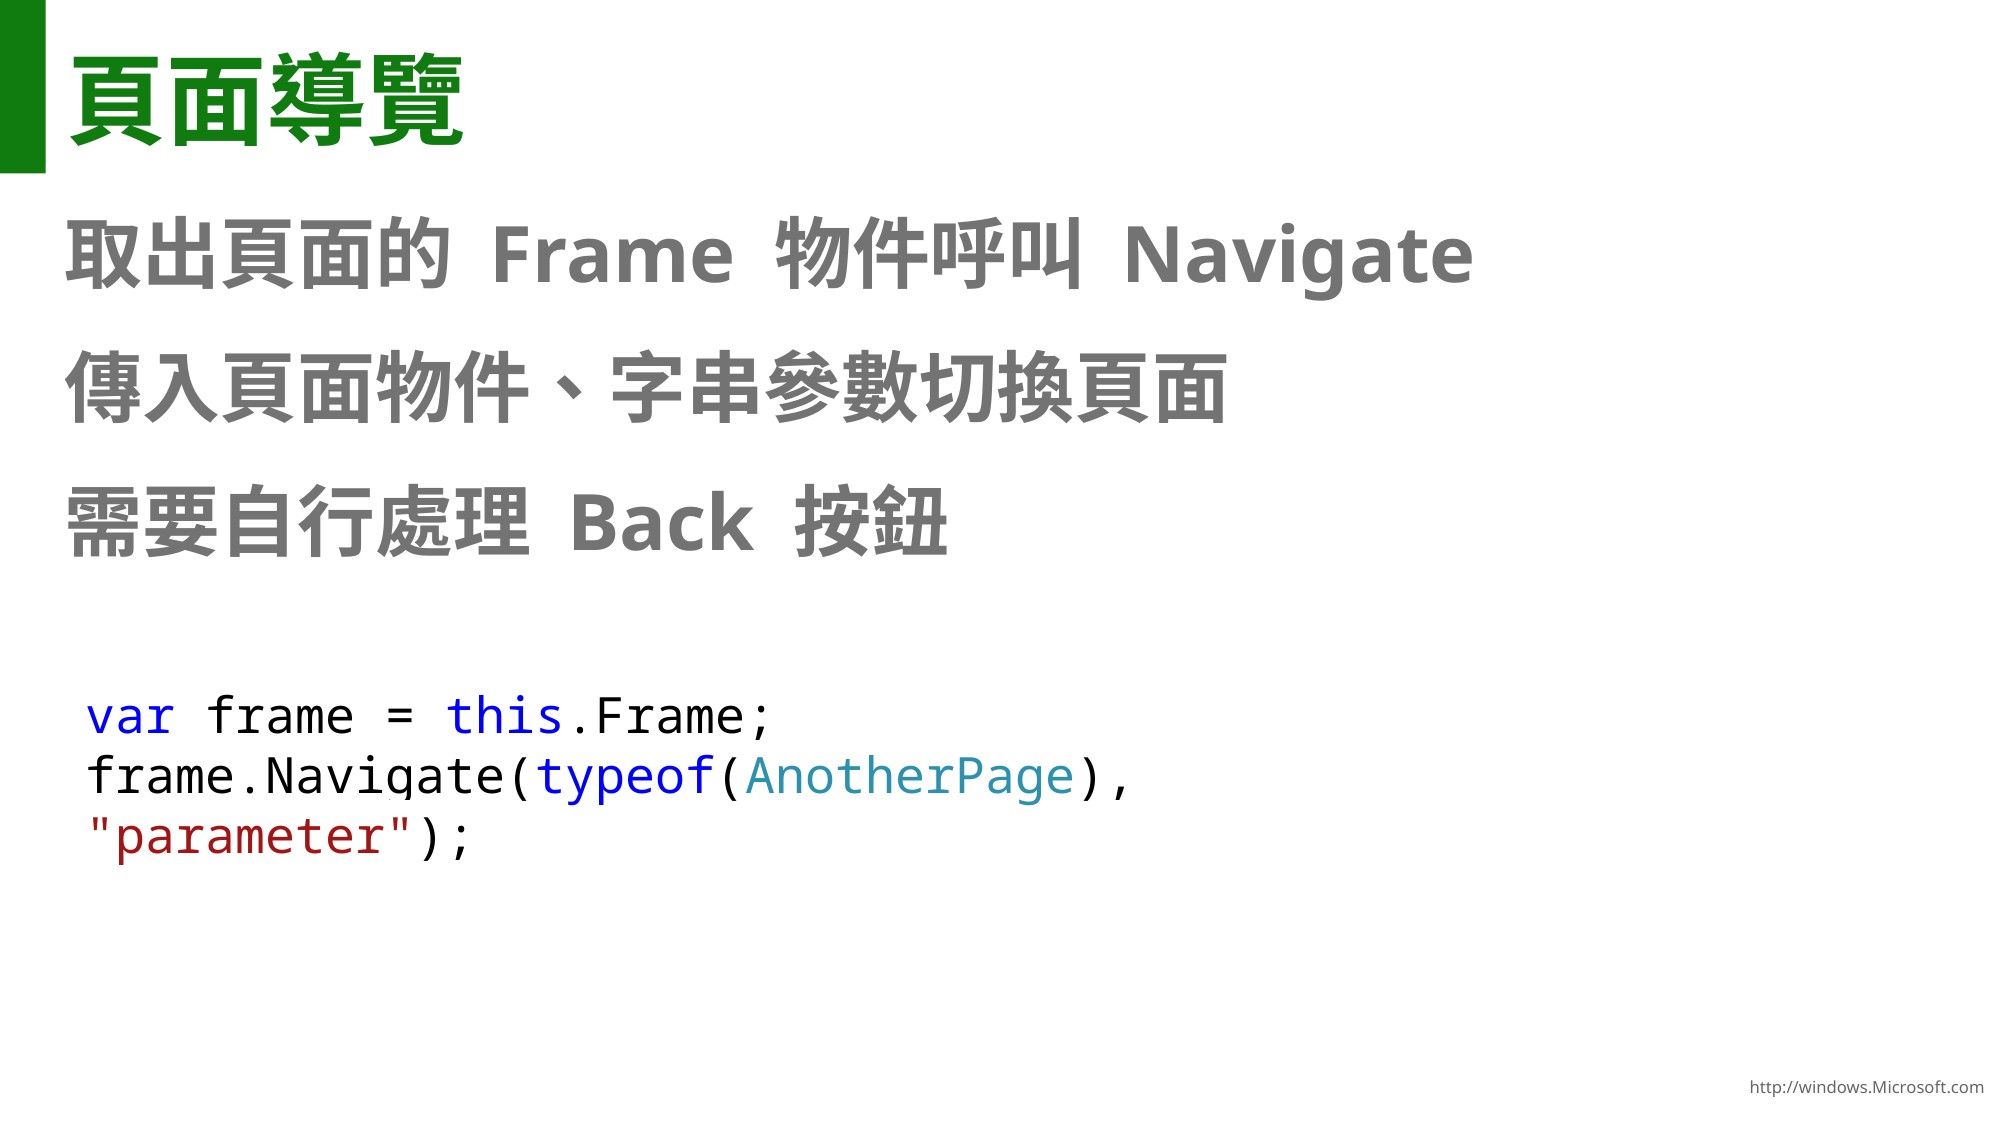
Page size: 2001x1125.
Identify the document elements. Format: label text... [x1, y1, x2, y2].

title 頁面導覽 [44, 33, 1956, 195]
list 取出頁面的 Frame 物件呼叫 Navigate 傳入頁面物件、字串參數切換頁面 需要自行處理 Back 按鈕 [42, 197, 2000, 1125]
text_box var frame = this.Frame; frame.Navigate(typeof(AnotherPage), "parameter"); [70, 675, 1524, 871]
